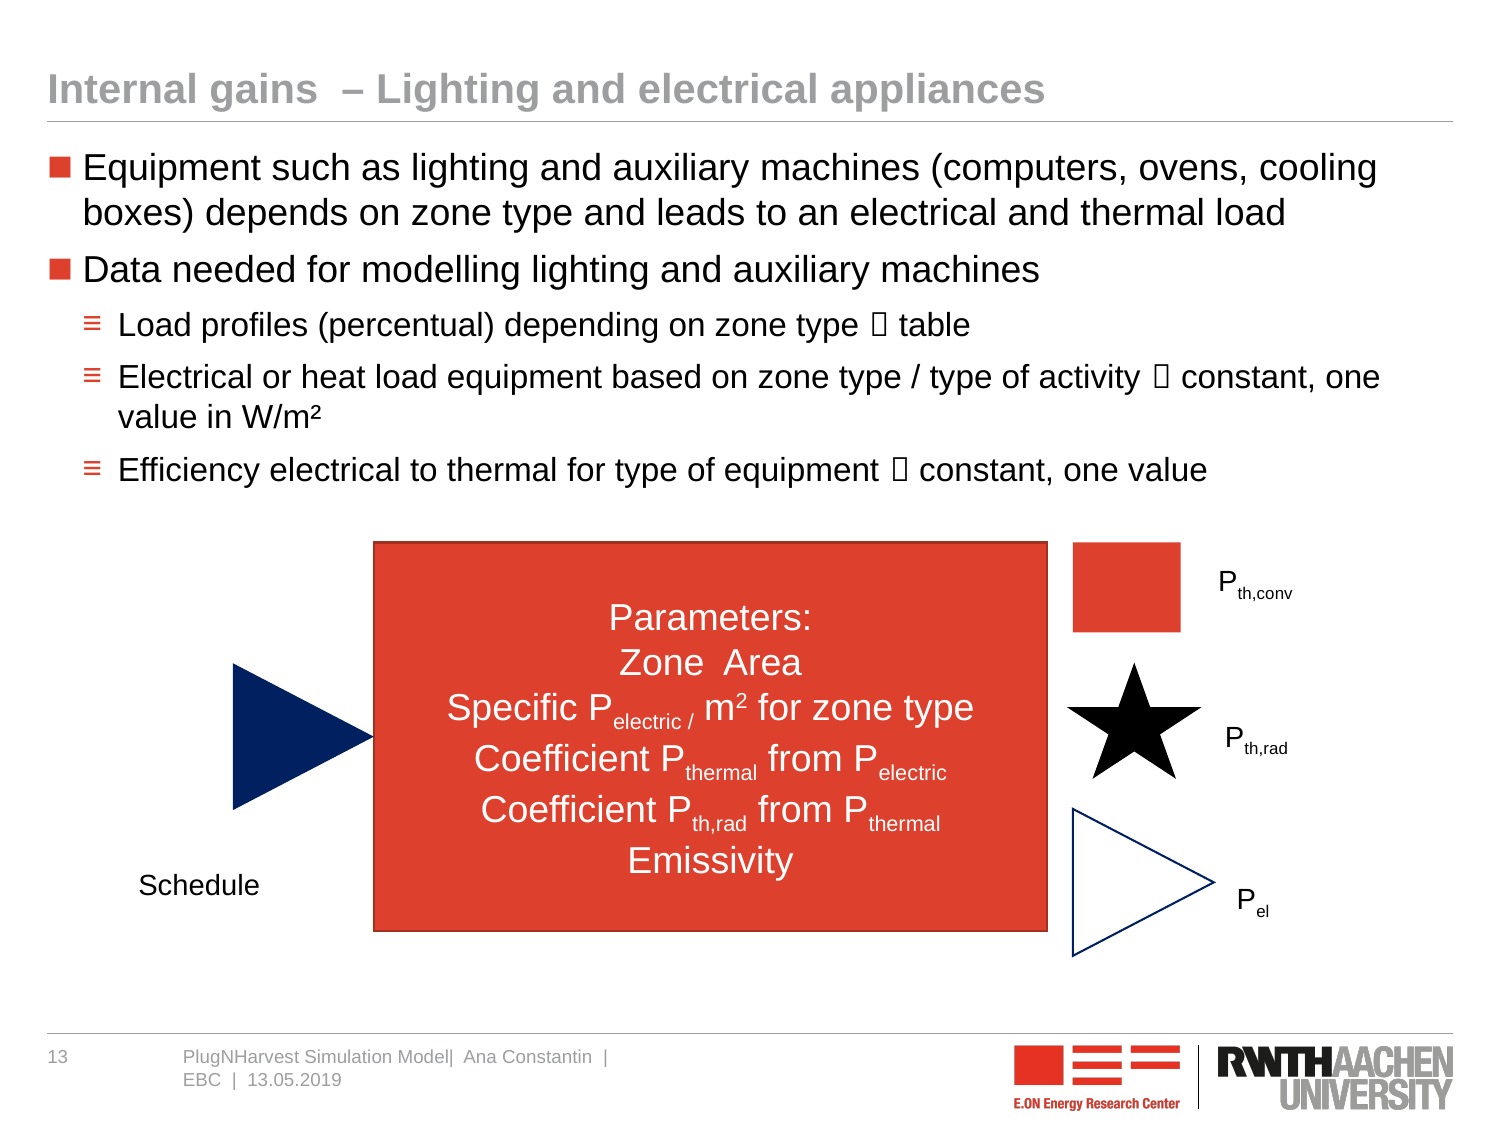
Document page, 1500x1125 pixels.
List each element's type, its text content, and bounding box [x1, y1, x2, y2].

text_box Parameters: Zone Area Specific Pelectric / m2 for zone type Coefficient Pthermal from Pelectric Coefficient Pth,rad from Pthermal Emissivity [373, 541, 1048, 932]
picture [1013, 1045, 1180, 1112]
text_box [1071, 807, 1217, 958]
picture [1218, 1046, 1453, 1111]
text_box [231, 661, 377, 812]
text_box Schedule [138, 866, 362, 902]
list Equipment such as lighting and auxiliary machines (computers, ovens, cooling boxes) depends on zone type and leads to an electrical and thermal load Data needed for modelling lighting and auxiliary machines Load profiles (percentual) depending on zone type  table Electrical or heat load equipment based on zone type / type of activity  constant, one value in W/m² Efficiency electrical to thermal for type of equipment  constant, one value [47, 142, 1453, 1011]
title Internal gains – Lighting and electrical appliances [47, 23, 1453, 113]
text_box [1072, 541, 1182, 633]
text_box Pth,rad [1224, 718, 1289, 758]
text_box [1063, 659, 1206, 782]
text_box Pel [1236, 880, 1270, 921]
text_box Pth,conv [1218, 562, 1293, 603]
